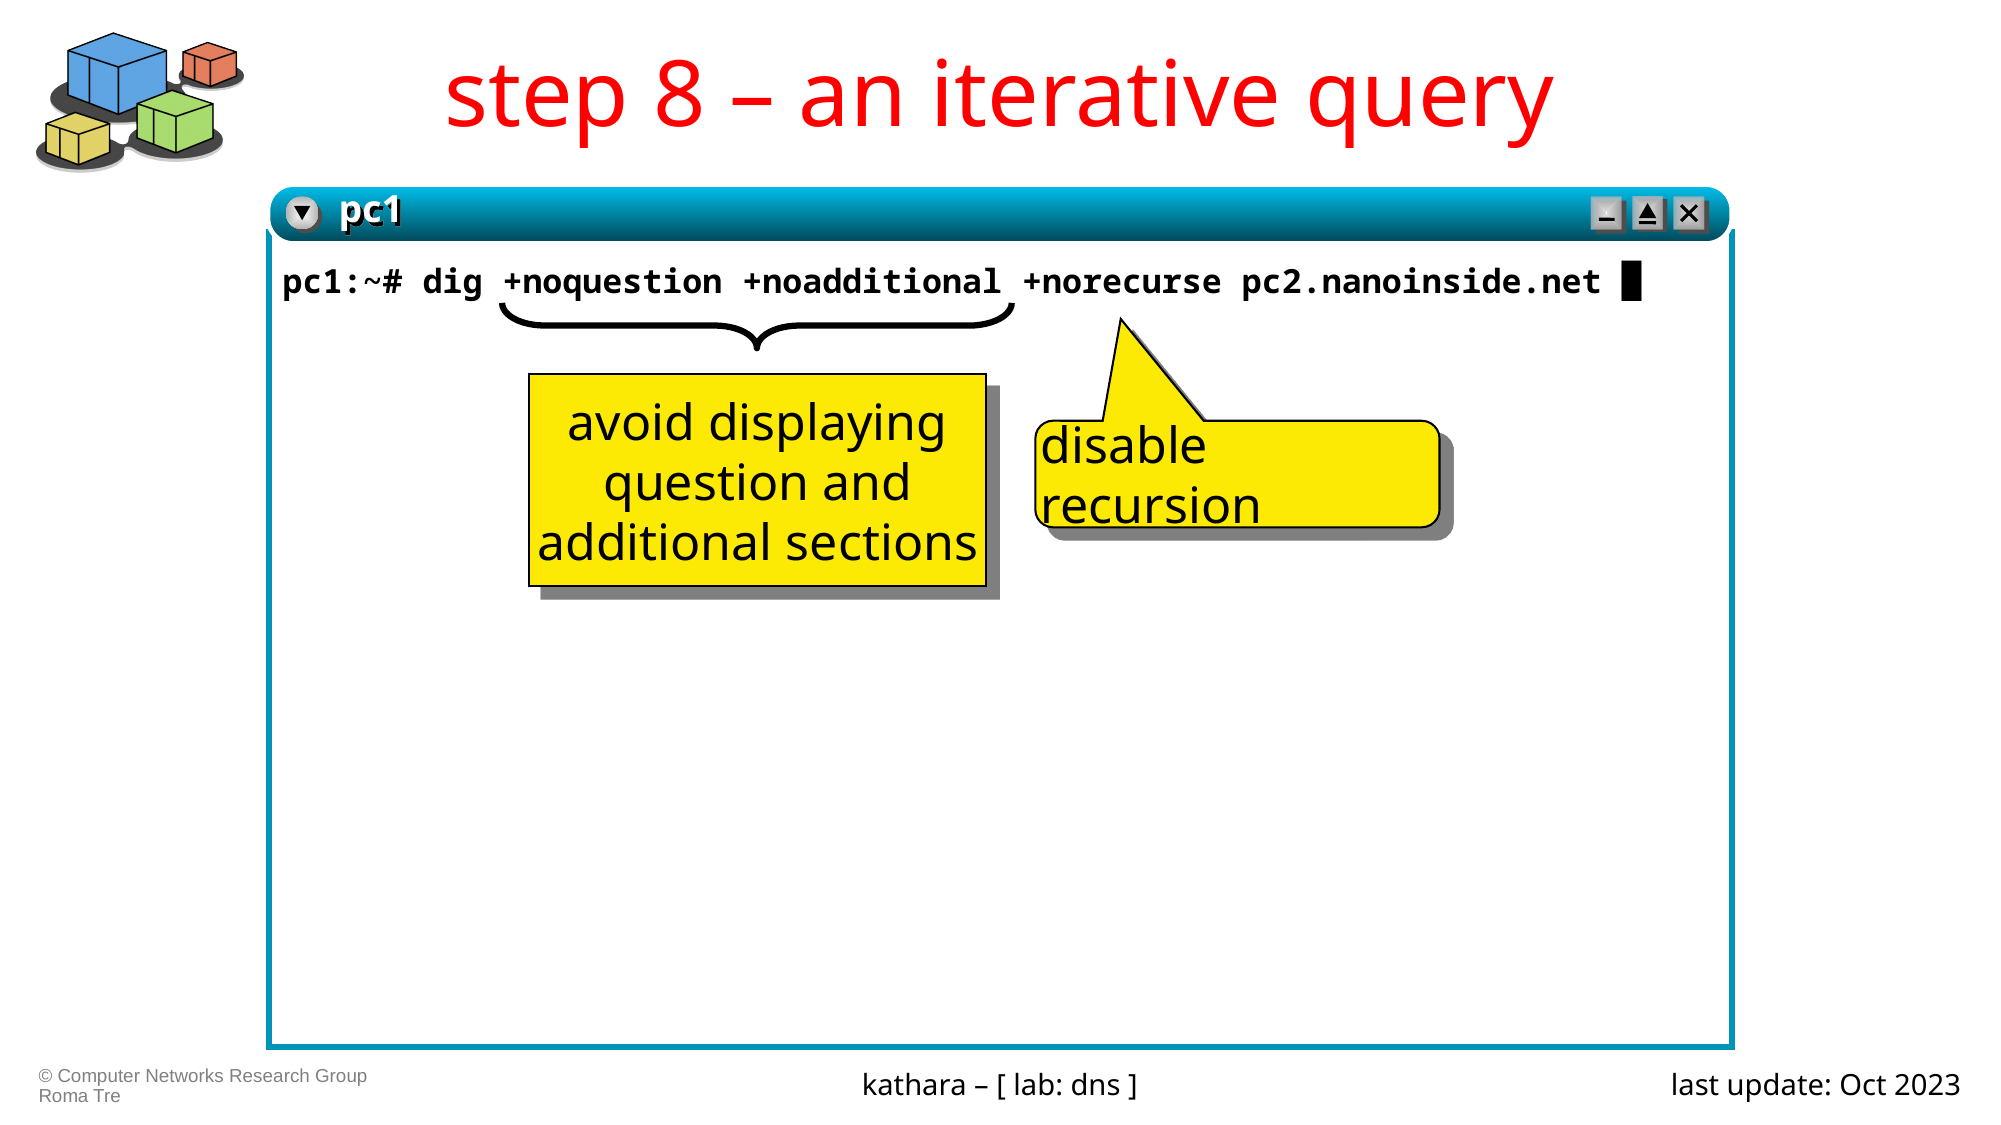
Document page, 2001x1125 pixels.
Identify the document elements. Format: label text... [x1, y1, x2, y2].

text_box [1673, 196, 1710, 234]
text_box pc1 [338, 184, 729, 244]
text_box [267, 184, 338, 244]
footer kathara – [ lab: dns ] [511, 1058, 1489, 1114]
text_box pc1:~# dig +noquestion +noadditional +norecurse pc2.nanoinside.net █ [270, 259, 1732, 1047]
title step 8 – an iterative query [268, 0, 1732, 184]
text_box [729, 184, 1732, 244]
text_box [502, 302, 1012, 349]
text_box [1590, 196, 1627, 234]
text_box [268, 231, 1732, 1047]
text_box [285, 196, 323, 234]
picture [36, 32, 244, 173]
text_box avoid displaying question and additional sections [529, 373, 987, 587]
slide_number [1519, 1058, 1977, 1114]
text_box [1632, 196, 1668, 233]
text_box disable recursion [1035, 318, 1440, 528]
